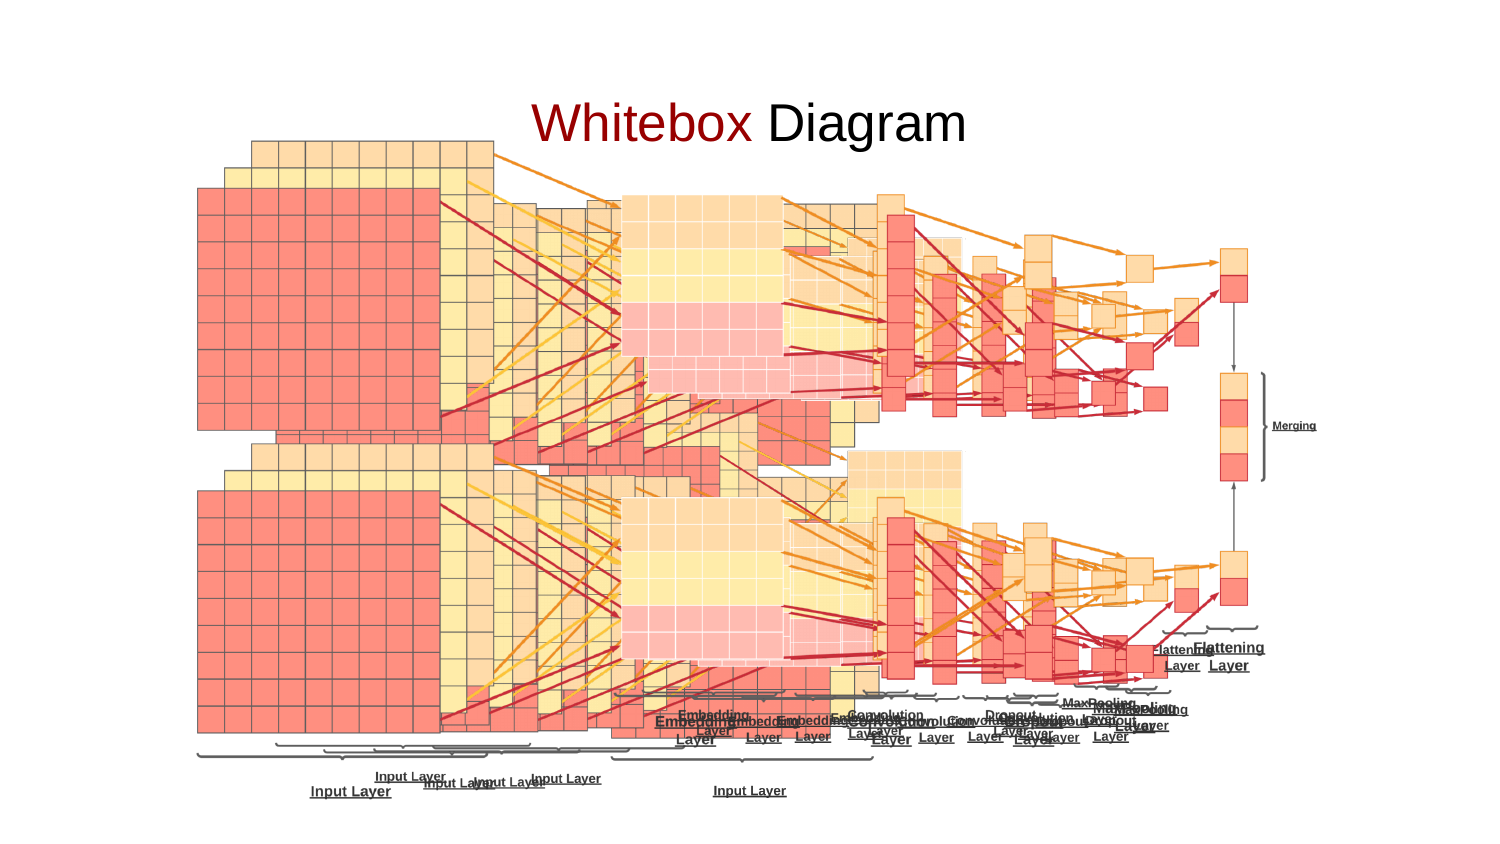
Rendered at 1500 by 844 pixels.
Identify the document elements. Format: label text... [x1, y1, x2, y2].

title Whitebox Diagram [51, 72, 1449, 167]
picture [176, 122, 1324, 815]
